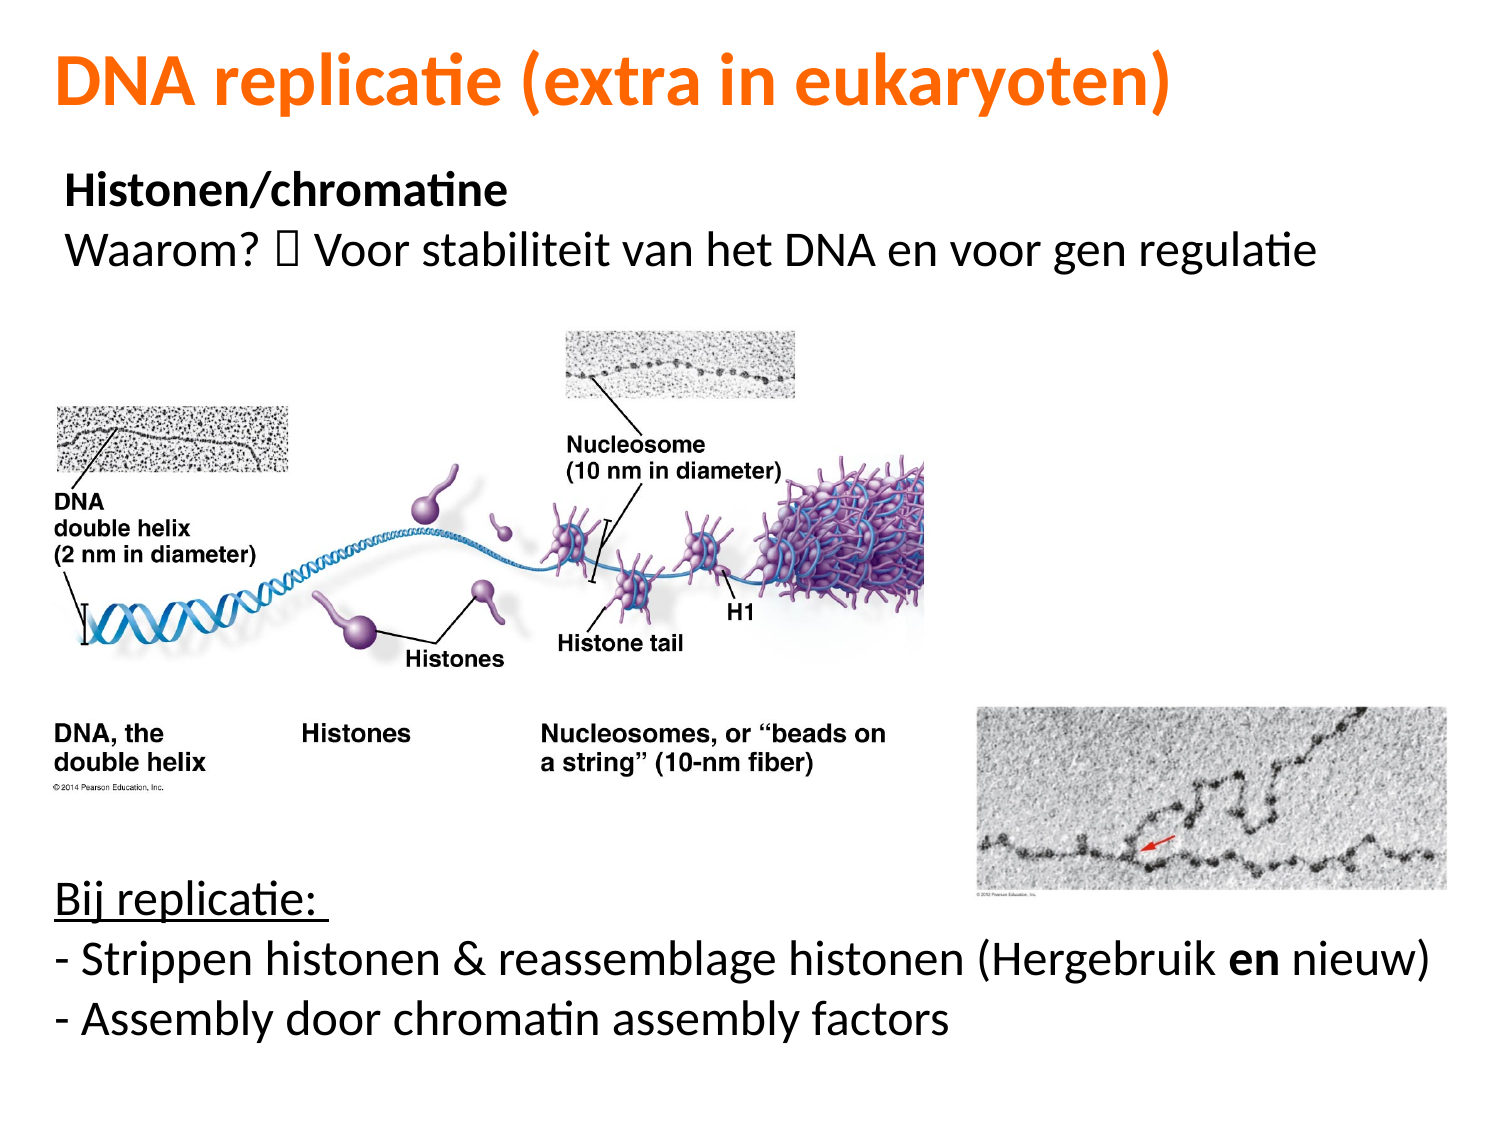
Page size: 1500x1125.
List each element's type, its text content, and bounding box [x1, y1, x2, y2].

text_box Histonen/chromatine Waarom?  Voor stabiliteit van het DNA en voor gen regulatie [49, 149, 1407, 284]
picture [973, 703, 1450, 901]
picture [49, 326, 929, 797]
text_box DNA replicatie (extra in eukaryoten) [39, 58, 1397, 123]
text_box Bij replicatie: - Strippen histonen & reassemblage histonen (Hergebruik en nieuw) - Assembly door chromatin assembly factors [39, 858, 1496, 1053]
